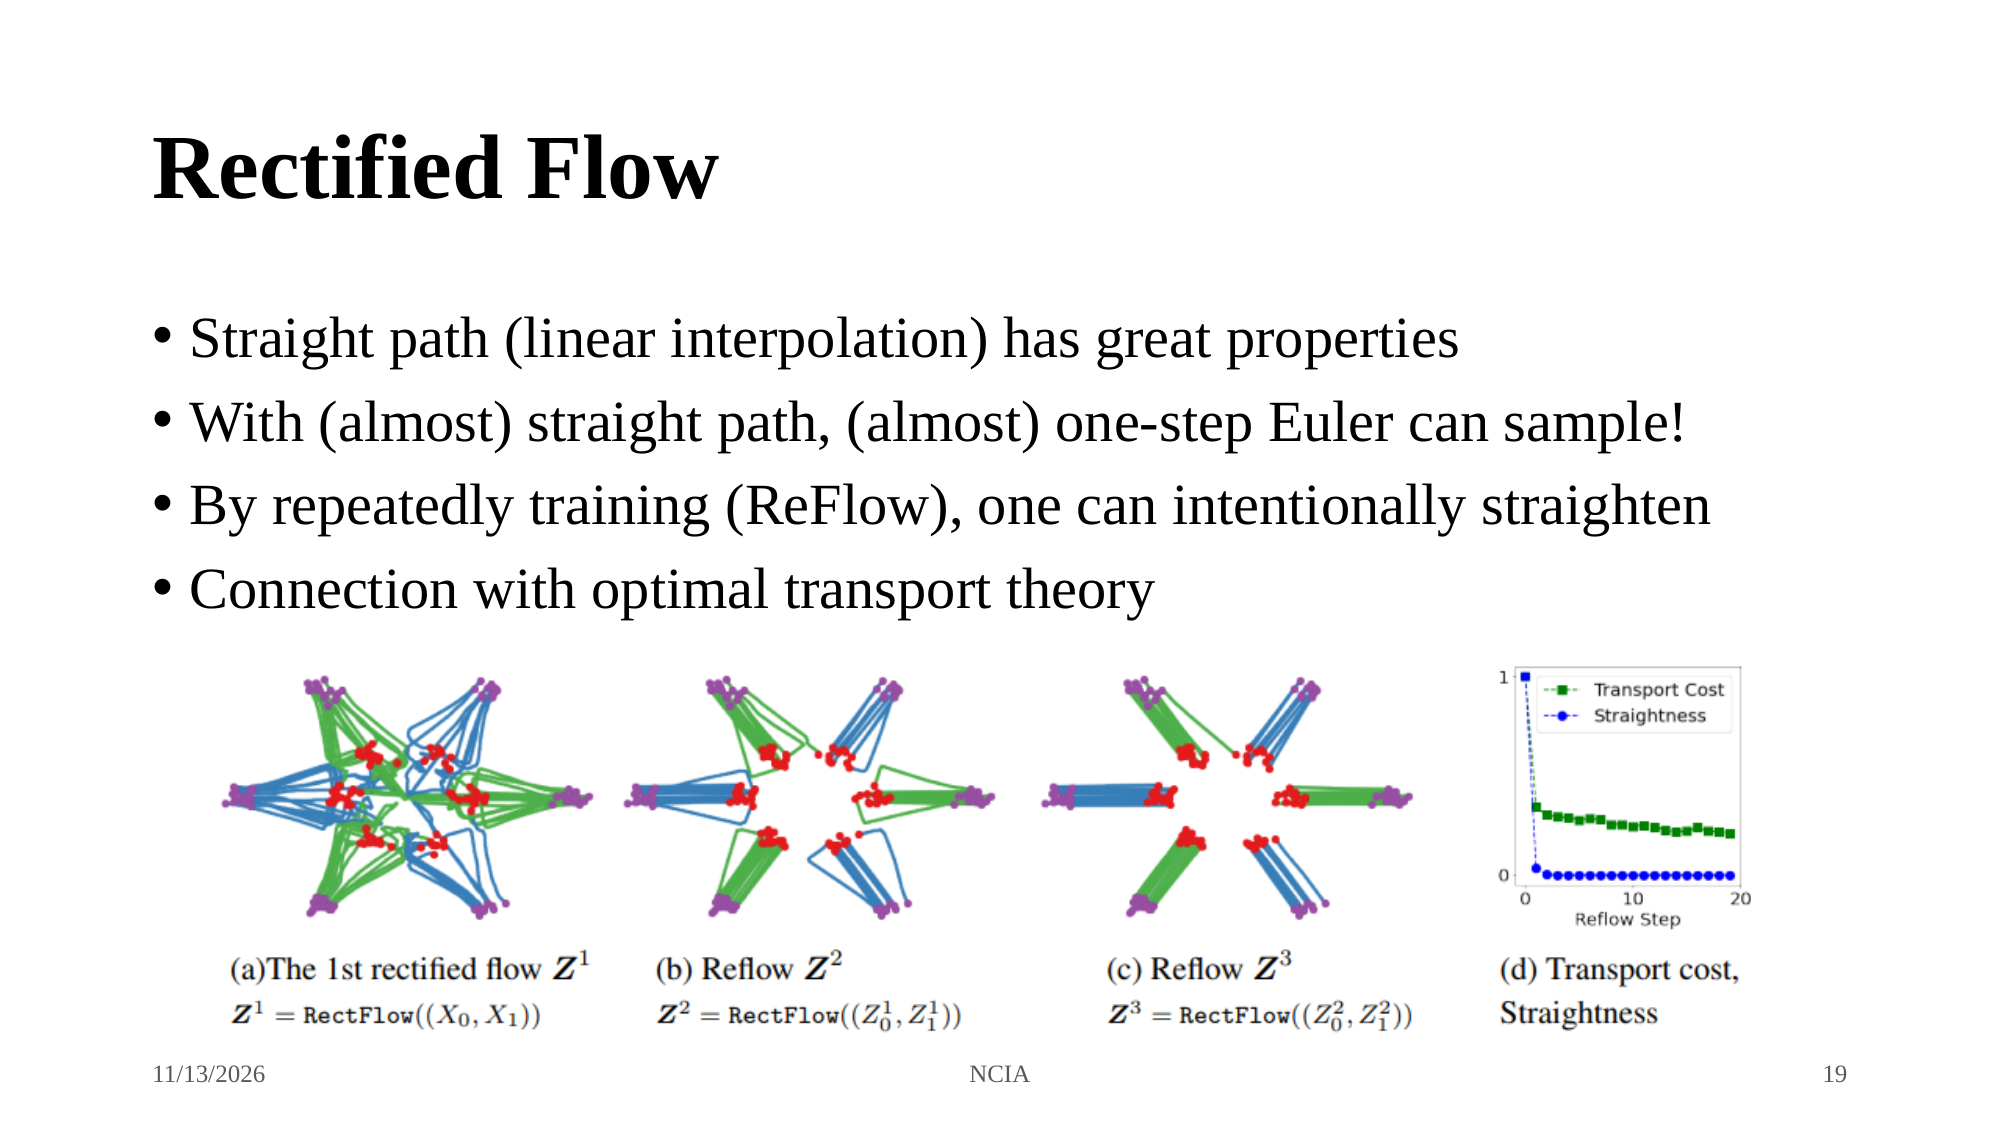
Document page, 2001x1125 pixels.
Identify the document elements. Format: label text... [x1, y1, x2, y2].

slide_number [137, 1042, 588, 1103]
title Rectified Flow [137, 59, 1863, 278]
picture [210, 637, 1790, 1053]
list Straight path (linear interpolation) has great properties With (almost) straight path, (almost) one-step Euler can sample! By repeatedly training (ReFlow), one can intentionally straighten Connection with optimal transport theory [137, 299, 1863, 1014]
footer NCIA [662, 1053, 1338, 1103]
slide_number 19 [1412, 1042, 1863, 1103]
